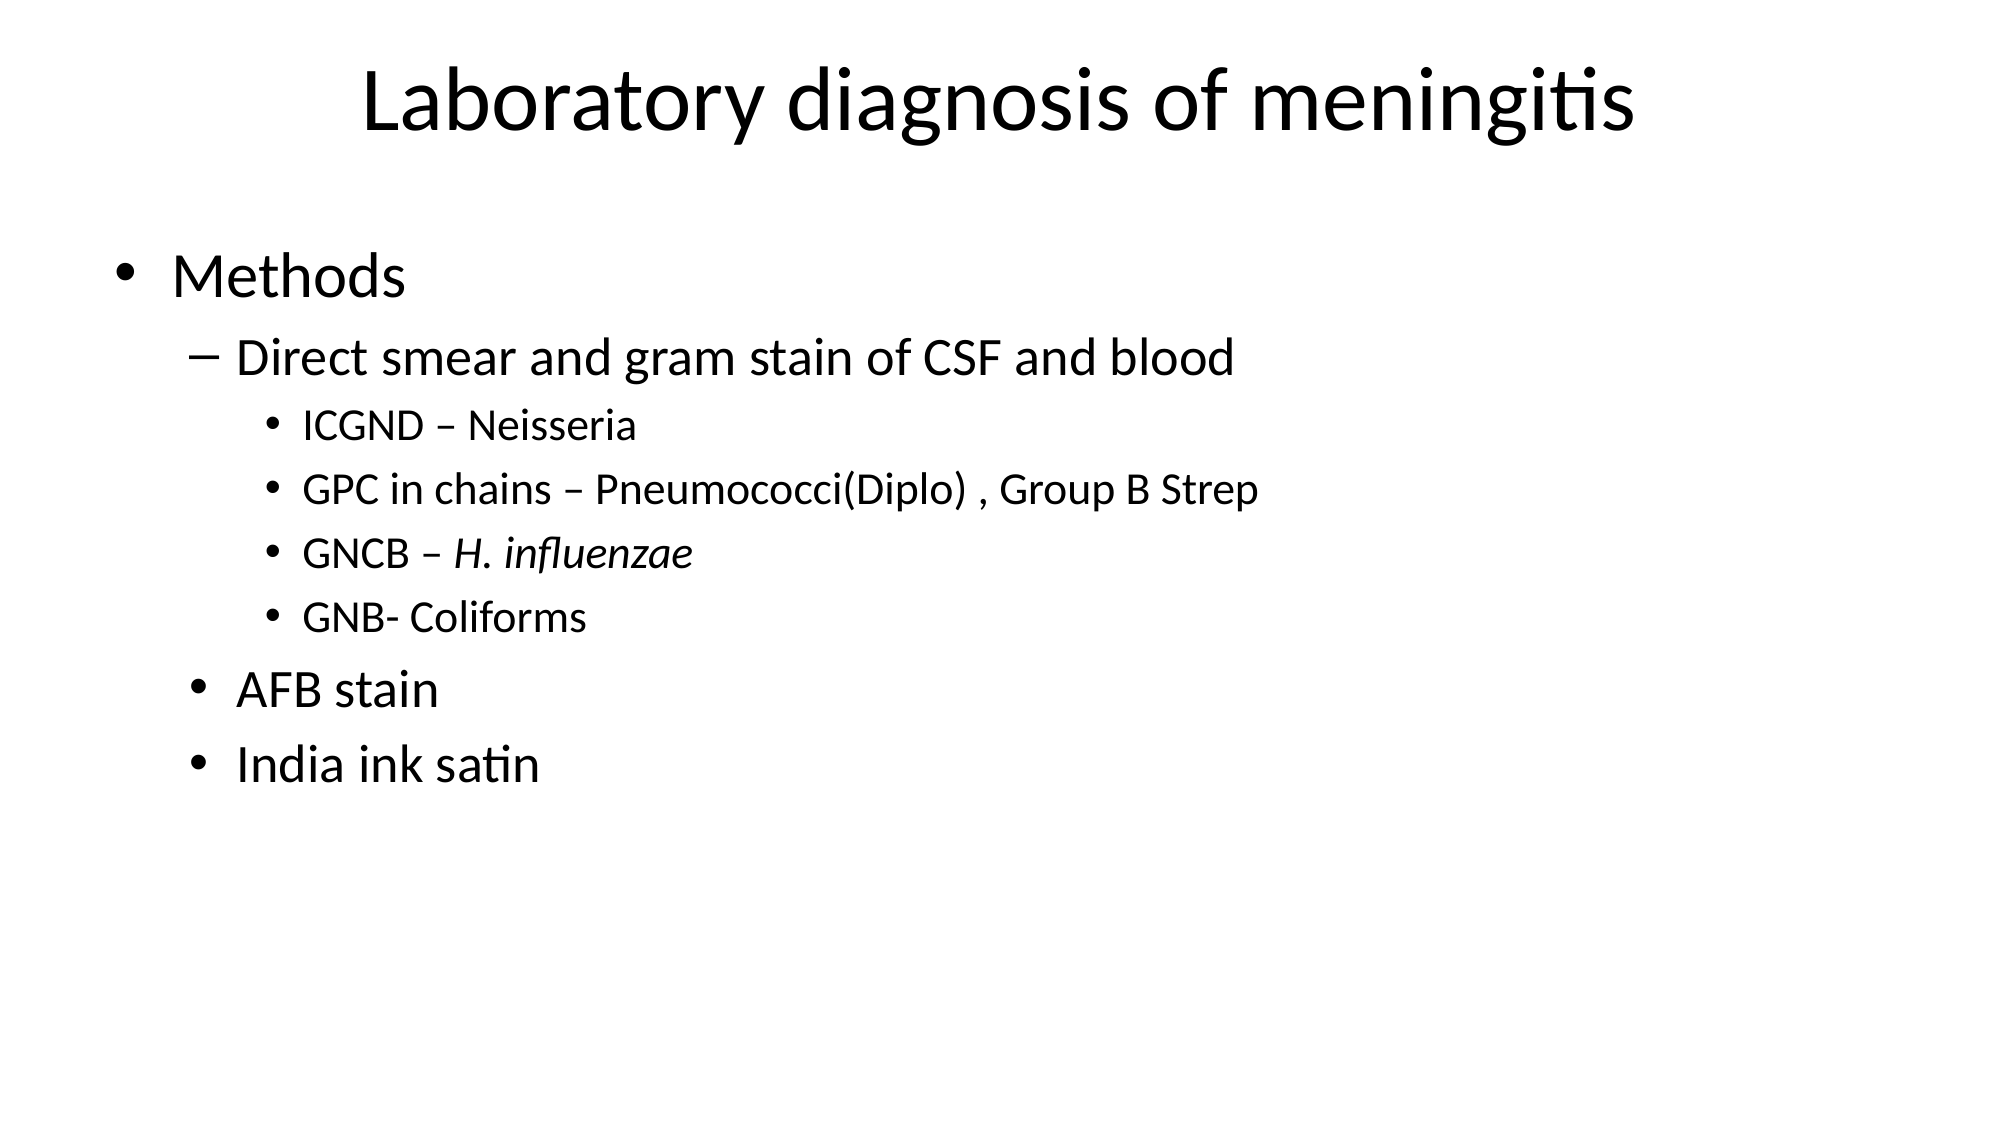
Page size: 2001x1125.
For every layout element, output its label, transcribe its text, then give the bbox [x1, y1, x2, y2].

title Laboratory diagnosis of meningitis [99, 0, 1901, 188]
list Methods Direct smear and gram stain of CSF and blood ICGND – Neisseria GPC in chains – Pneumococci(Diplo) , Group B Strep GNCB – H. influenzae GNB- Coliforms AFB stain India ink satin [99, 224, 1876, 1125]
